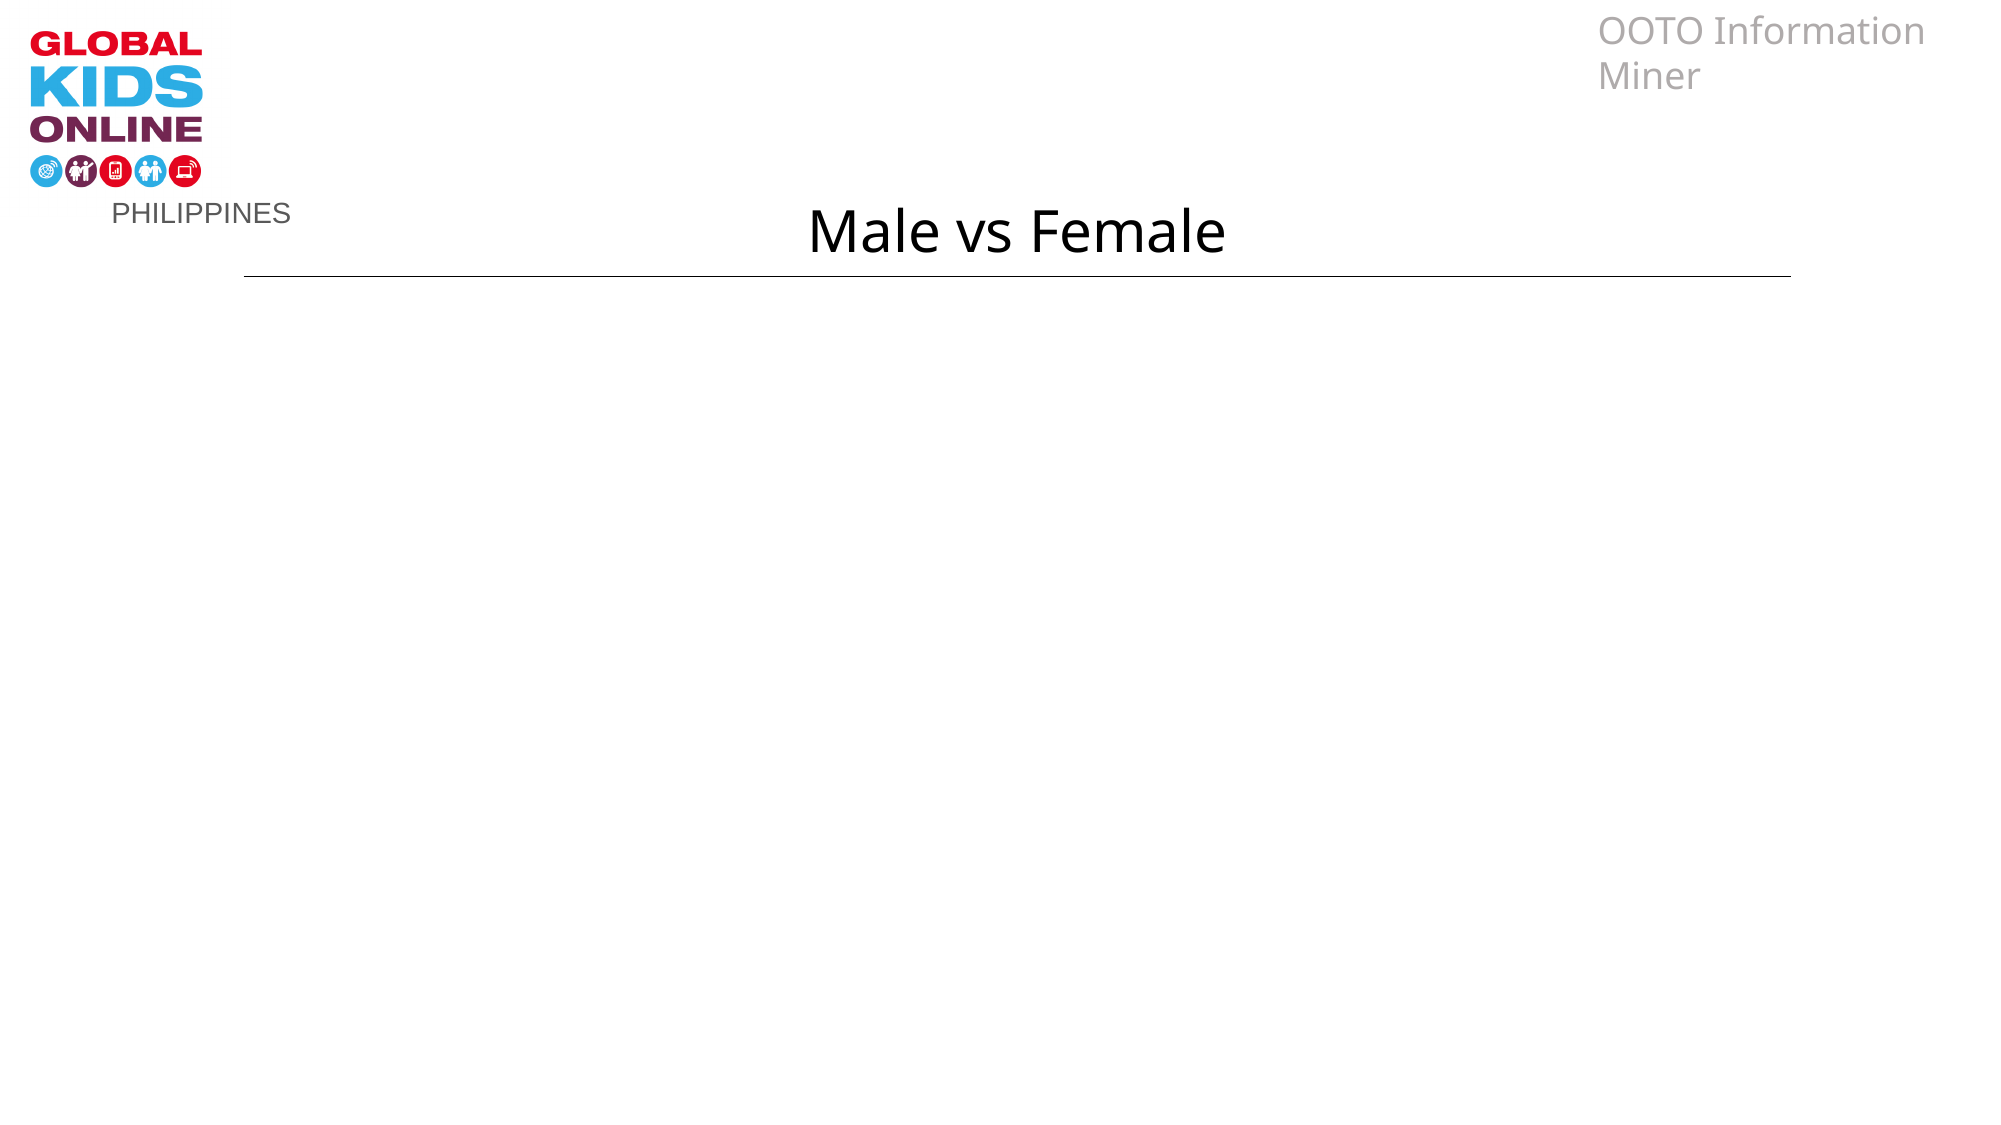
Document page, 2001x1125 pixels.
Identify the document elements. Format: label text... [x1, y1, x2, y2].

text_box PHILIPPINES [69, 186, 243, 237]
text_box Male vs Female [243, 186, 1792, 272]
text_box OOTO Information Miner [1582, 0, 2000, 195]
picture [0, 0, 231, 217]
